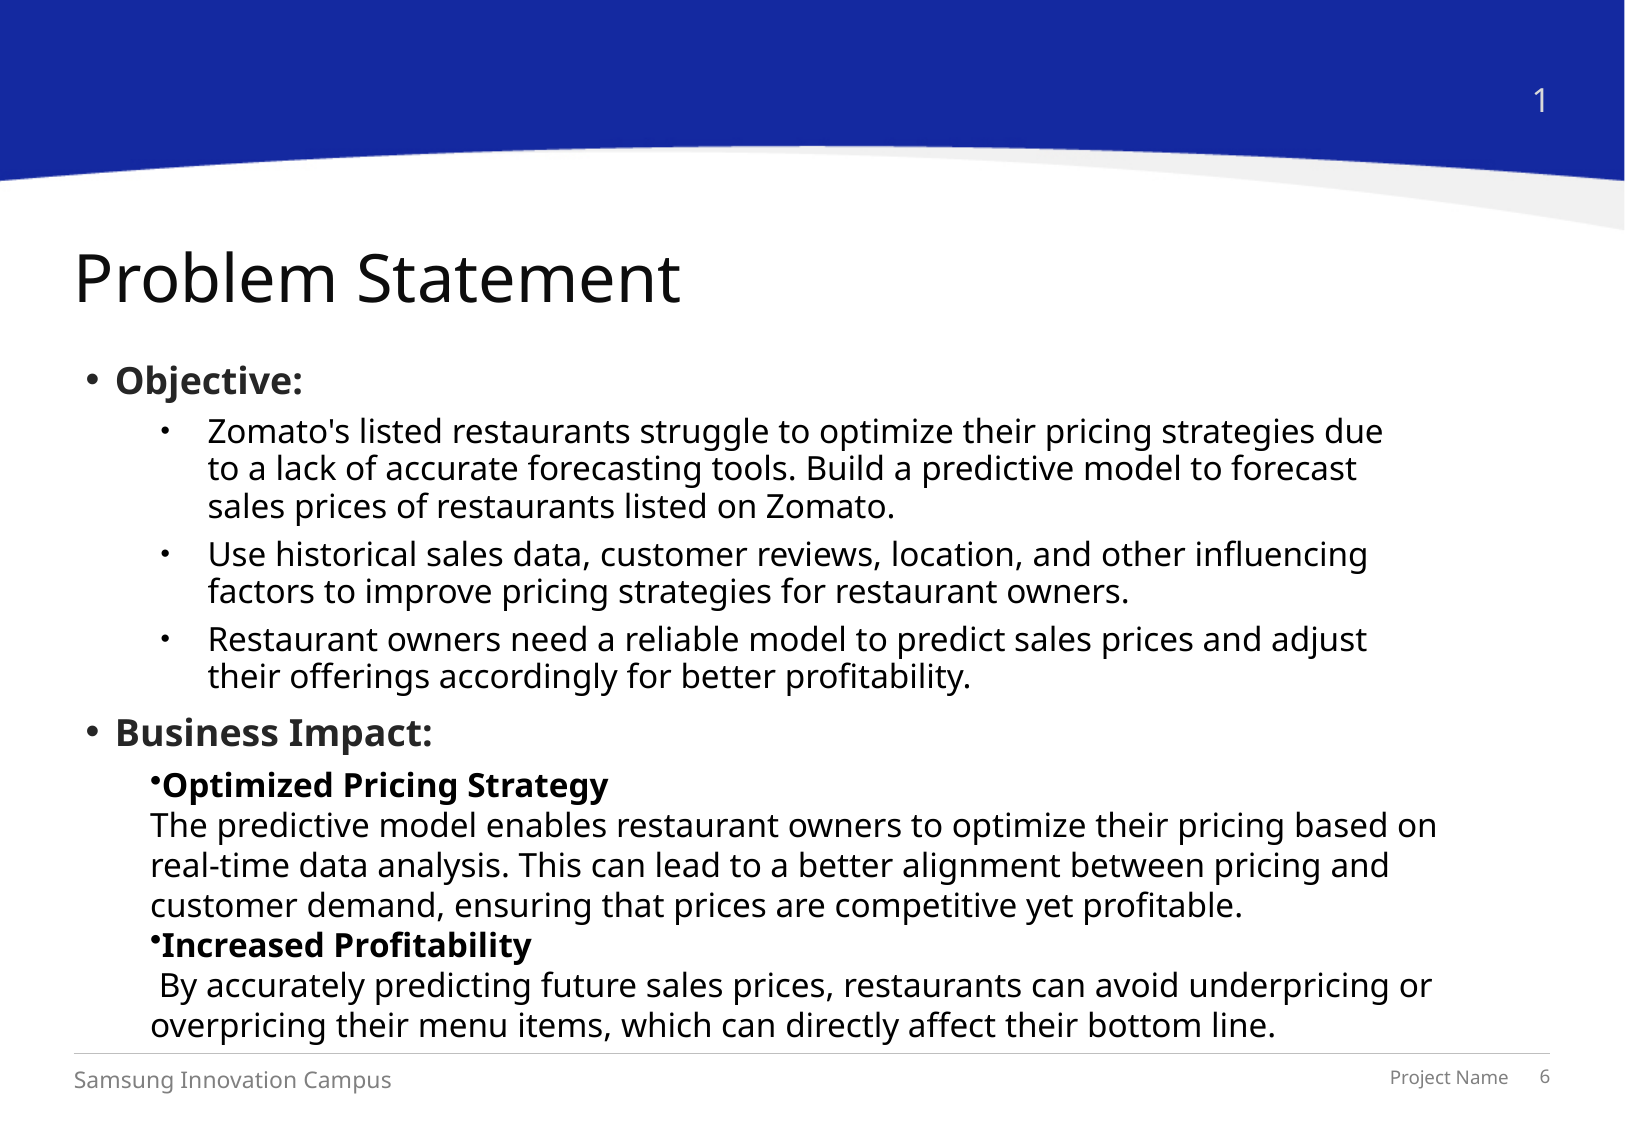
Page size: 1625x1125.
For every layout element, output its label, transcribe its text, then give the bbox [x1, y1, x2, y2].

list 1 [1494, 78, 1551, 120]
title Problem Statement [73, 236, 1475, 317]
list Objective: Zomato's listed restaurants struggle to optimize their pricing strategies due to a lack of accurate forecasting tools. Build a predictive model to forecast sales prices of restaurants listed on Zomato. Use historical sales data, customer reviews, location, and other influencing factors to improve pricing strategies for restaurant owners. Restaurant owners need a reliable model to predict sales prices and adjust their offerings accordingly for better profitability. Business Impact: [85, 364, 1408, 557]
picture [0, 0, 1625, 1125]
text_box Optimized Pricing Strategy The predictive model enables restaurant owners to optimize their pricing based on real-time data analysis. This can lead to a better alignment between pricing and customer demand, ensuring that prices are competitive yet profitable. Increased Profitability By accurately predicting future sales prices, restaurants can avoid underpricing or overpricing their menu items, which can directly affect their bottom line. [135, 756, 1523, 1097]
